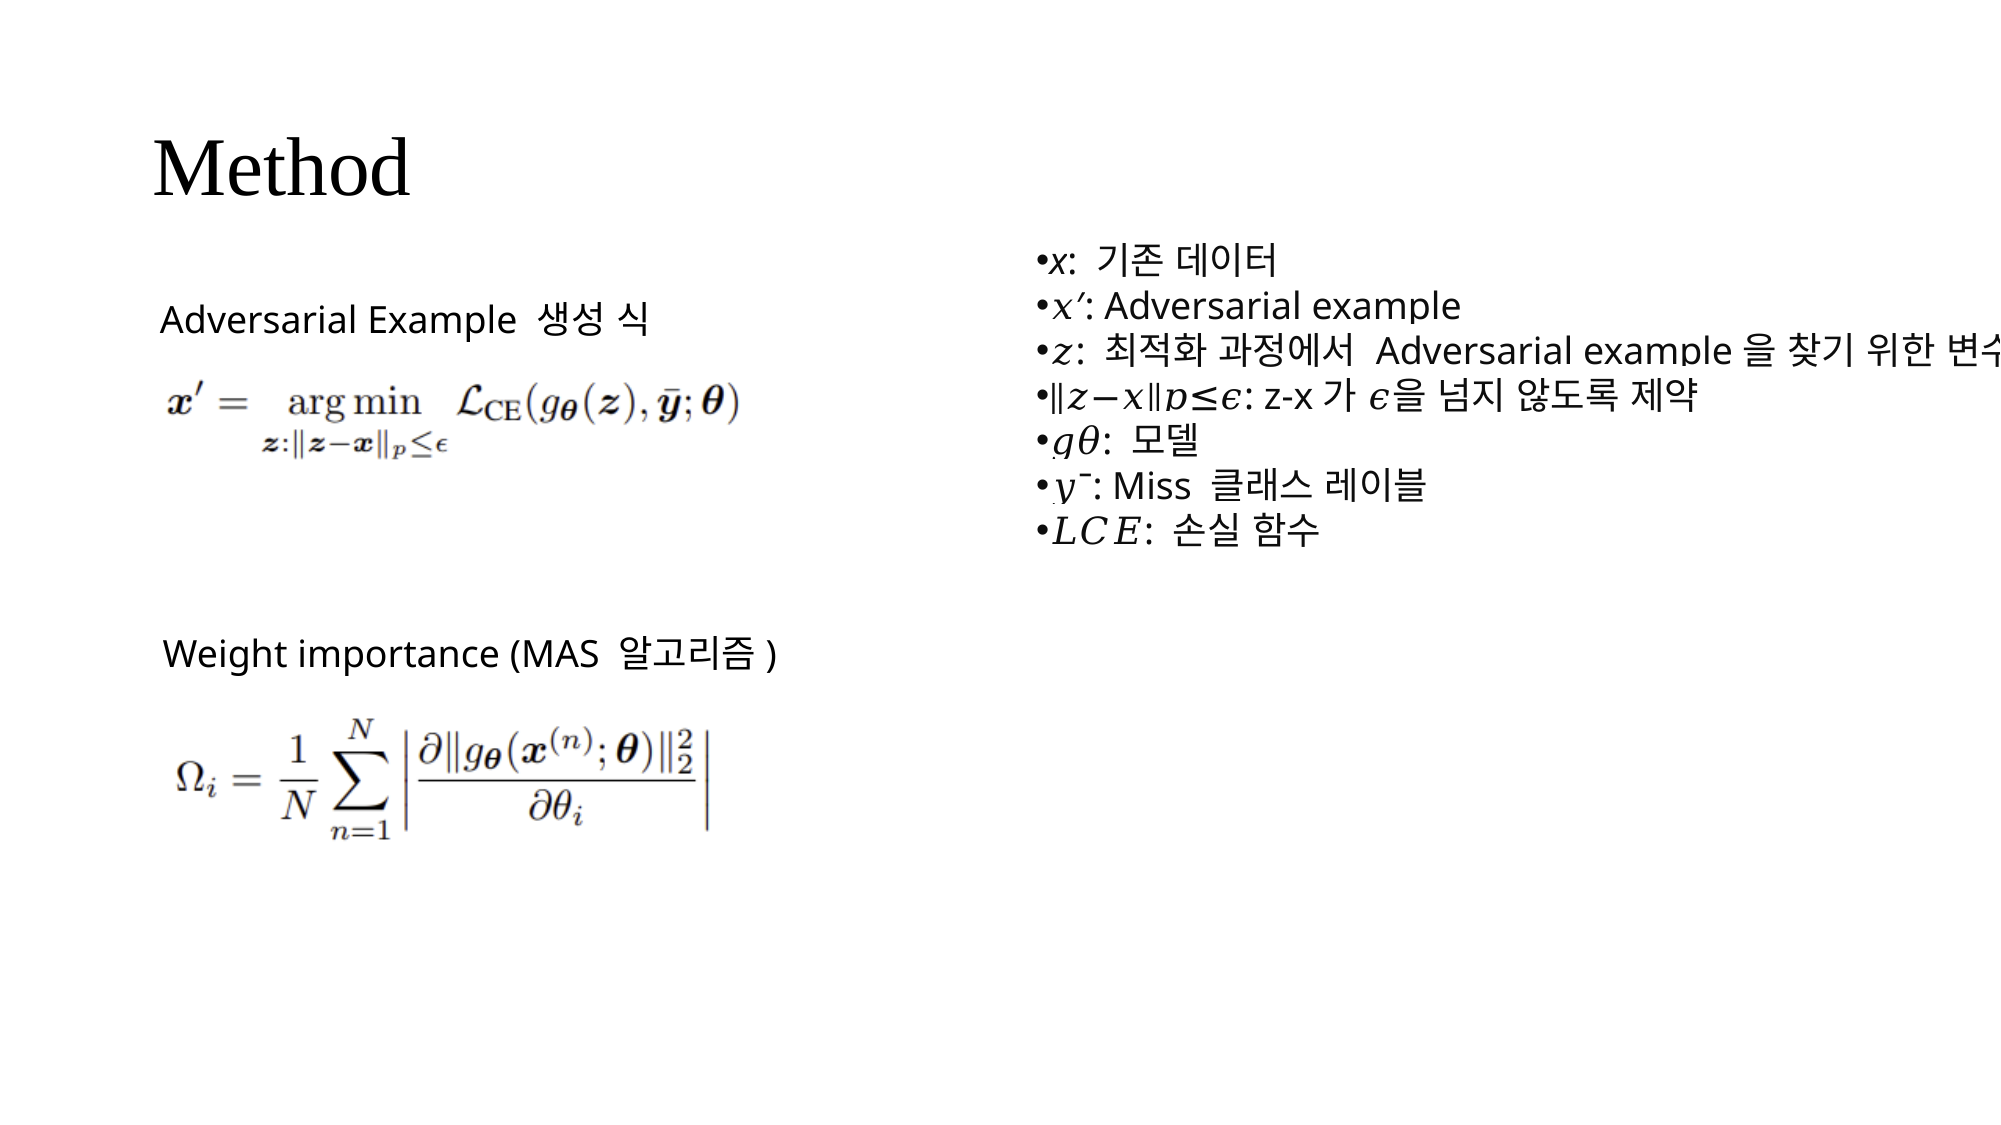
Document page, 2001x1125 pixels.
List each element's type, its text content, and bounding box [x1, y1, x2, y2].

picture [147, 711, 749, 858]
title Method [137, 59, 1863, 278]
text_box Weight importance (MAS 알고리즘) [147, 622, 792, 683]
text_box Adversarial Example 생성 식 [145, 288, 666, 349]
text_box x: 기존 데이터 𝑥′: Adversarial example 𝑧: 최적화 과정에서 Adversarial example을 찾기 위한 변수 ∥𝑧−𝑥∥𝑝≤𝜖: z-x가 𝜖을 넘지 않도록 제약 𝑔𝜃: 모델 𝑦ˉ​: Miss 클래스 레이블 𝐿𝐶𝐸​: 손실 함수 [1021, 229, 2000, 559]
picture [147, 360, 796, 473]
